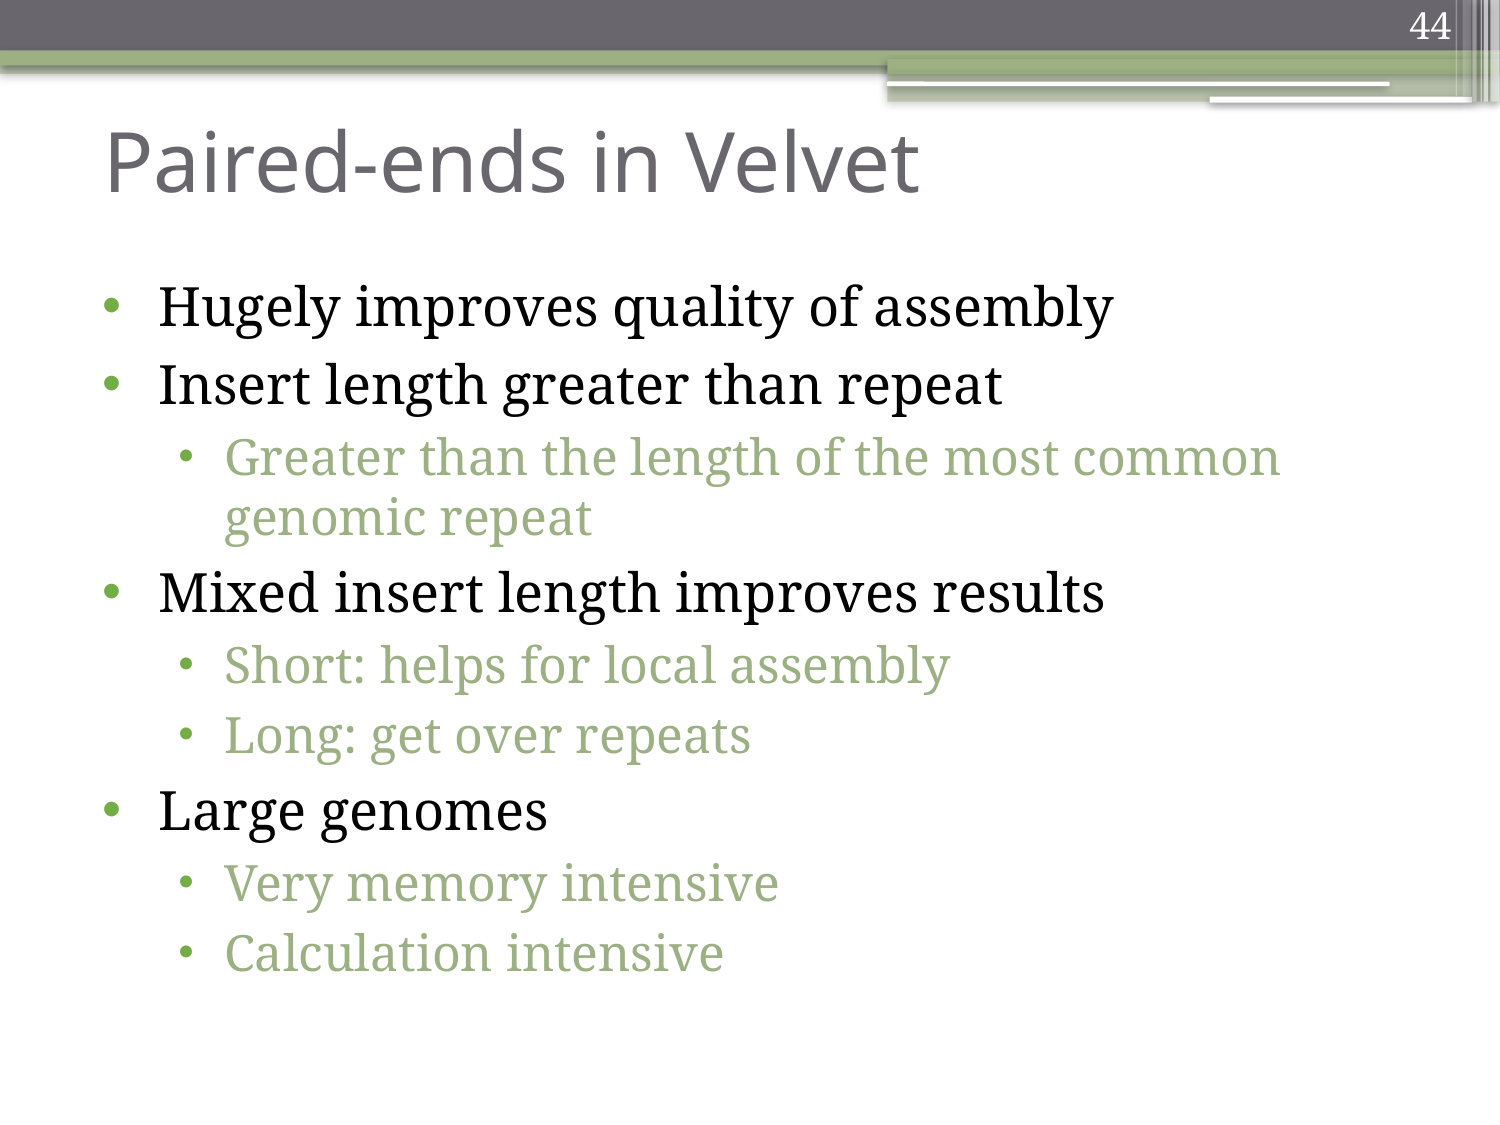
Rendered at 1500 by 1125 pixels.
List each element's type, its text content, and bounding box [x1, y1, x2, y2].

list Hugely improves quality of assembly Insert length greater than repeat Greater than the length of the most common genomic repeat Mixed insert length improves results Short: helps for local assembly Long: get over repeats Large genomes Very memory intensive Calculation intensive [87, 265, 1425, 882]
slide_number 44 [1341, 0, 1466, 61]
text_box Paired-ends in Velvet [88, 101, 1477, 243]
